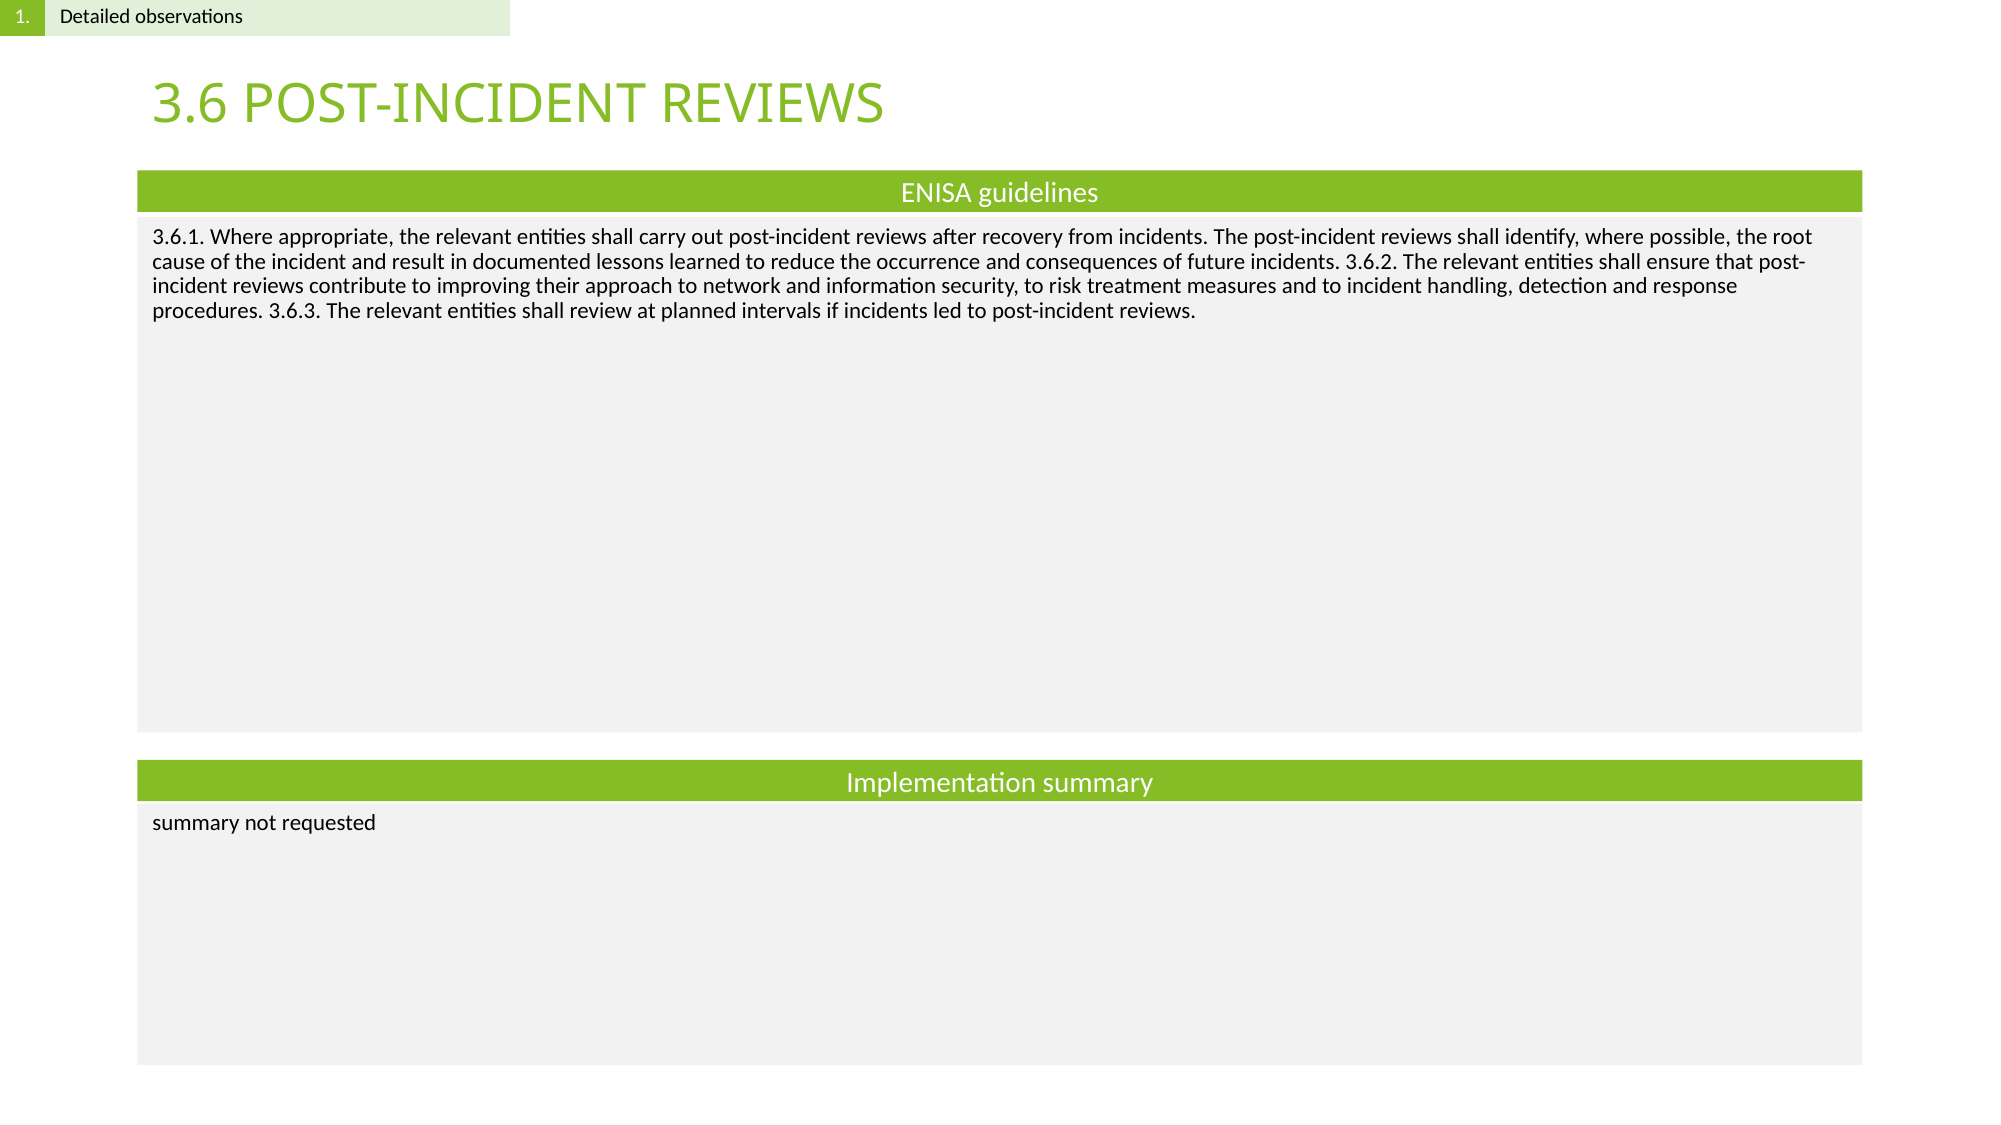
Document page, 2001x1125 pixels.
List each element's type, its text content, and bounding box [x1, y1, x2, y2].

list summary not requested [137, 803, 1863, 1066]
list 3.6.1. Where appropriate, the relevant entities shall carry out post-incident reviews after recovery from incidents. The post-incident reviews shall identify, where possible, the root cause of the incident and result in documented lessons learned to reduce the occurrence and consequences of future incidents. 3.6.2. The relevant entities shall ensure that post-incident reviews contribute to improving their approach to network and information security, to risk treatment measures and to incident handling, detection and response procedures. 3.6.3. The relevant entities shall review at planned intervals if incidents led to post-incident reviews. [137, 217, 1863, 733]
title 3.6 POST-INCIDENT REVIEWS [137, 59, 1863, 150]
